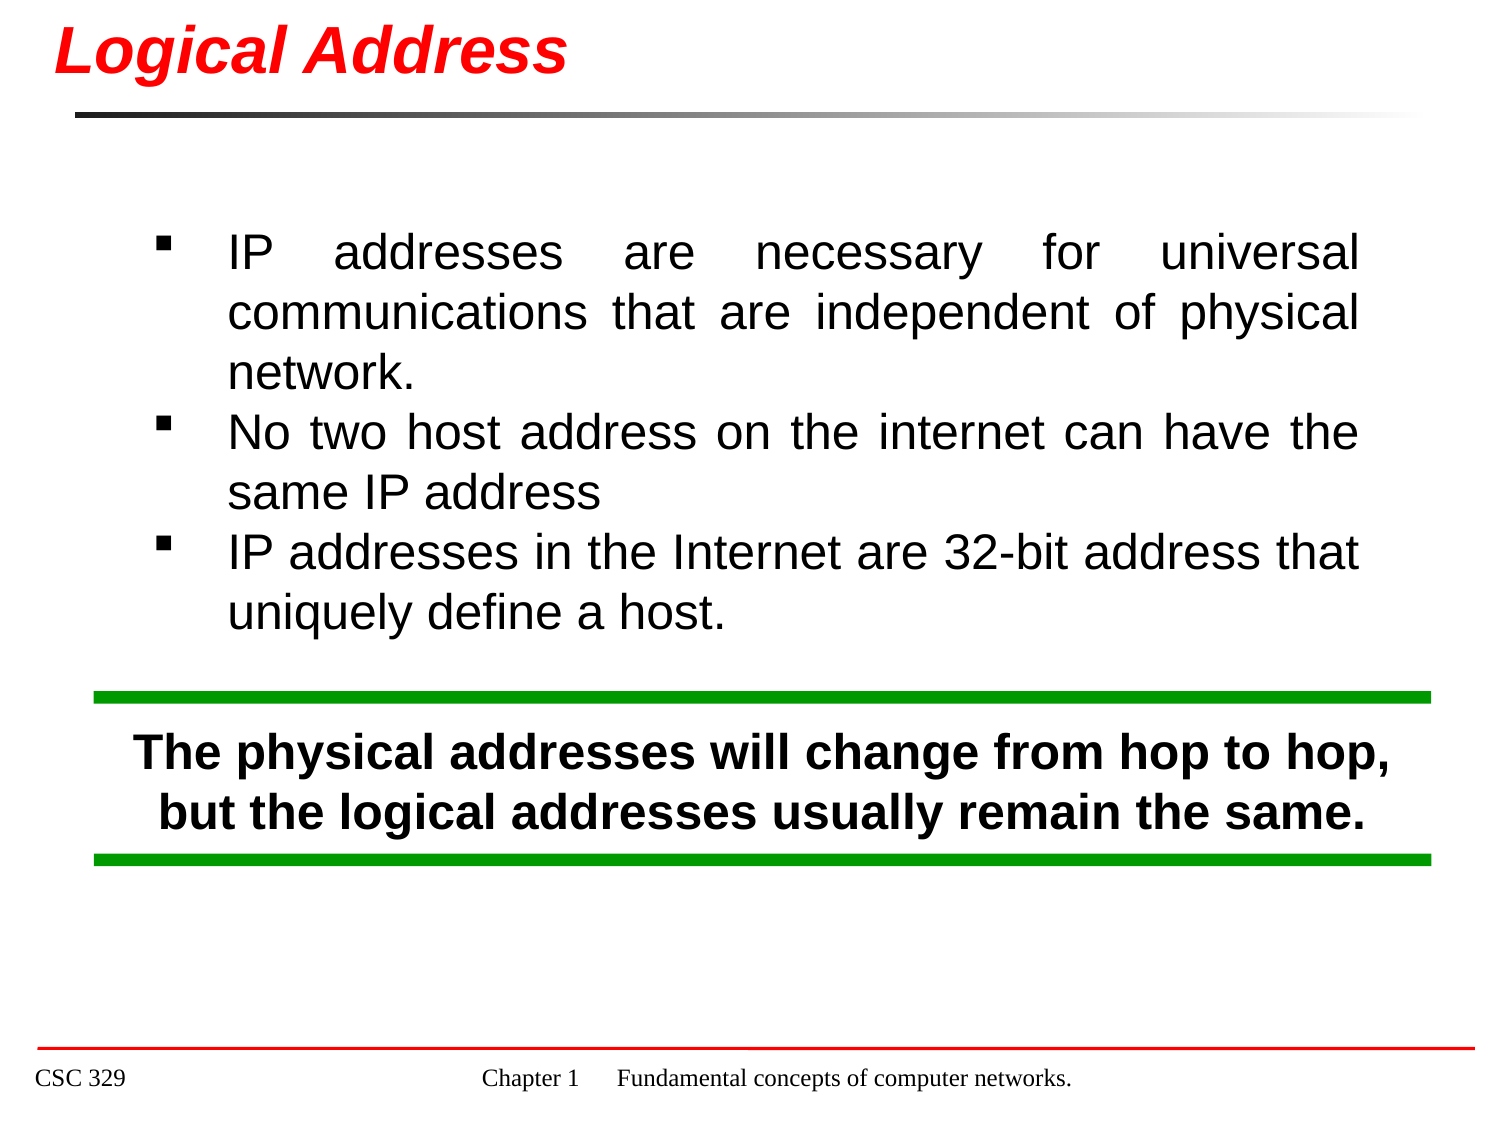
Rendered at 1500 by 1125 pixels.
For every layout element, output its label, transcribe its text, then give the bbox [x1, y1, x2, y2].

text_box The physical addresses will change from hop to hop, but the logical addresses usually remain the same. [99, 712, 1425, 848]
text_box Logical Address [39, 0, 586, 95]
text_box IP addresses are necessary for universal communications that are independent of physical network. No two host address on the internet can have the same IP address IP addresses in the Internet are 32-bit address that uniquely define a host. [137, 212, 1375, 648]
text_box [75, 112, 1425, 118]
